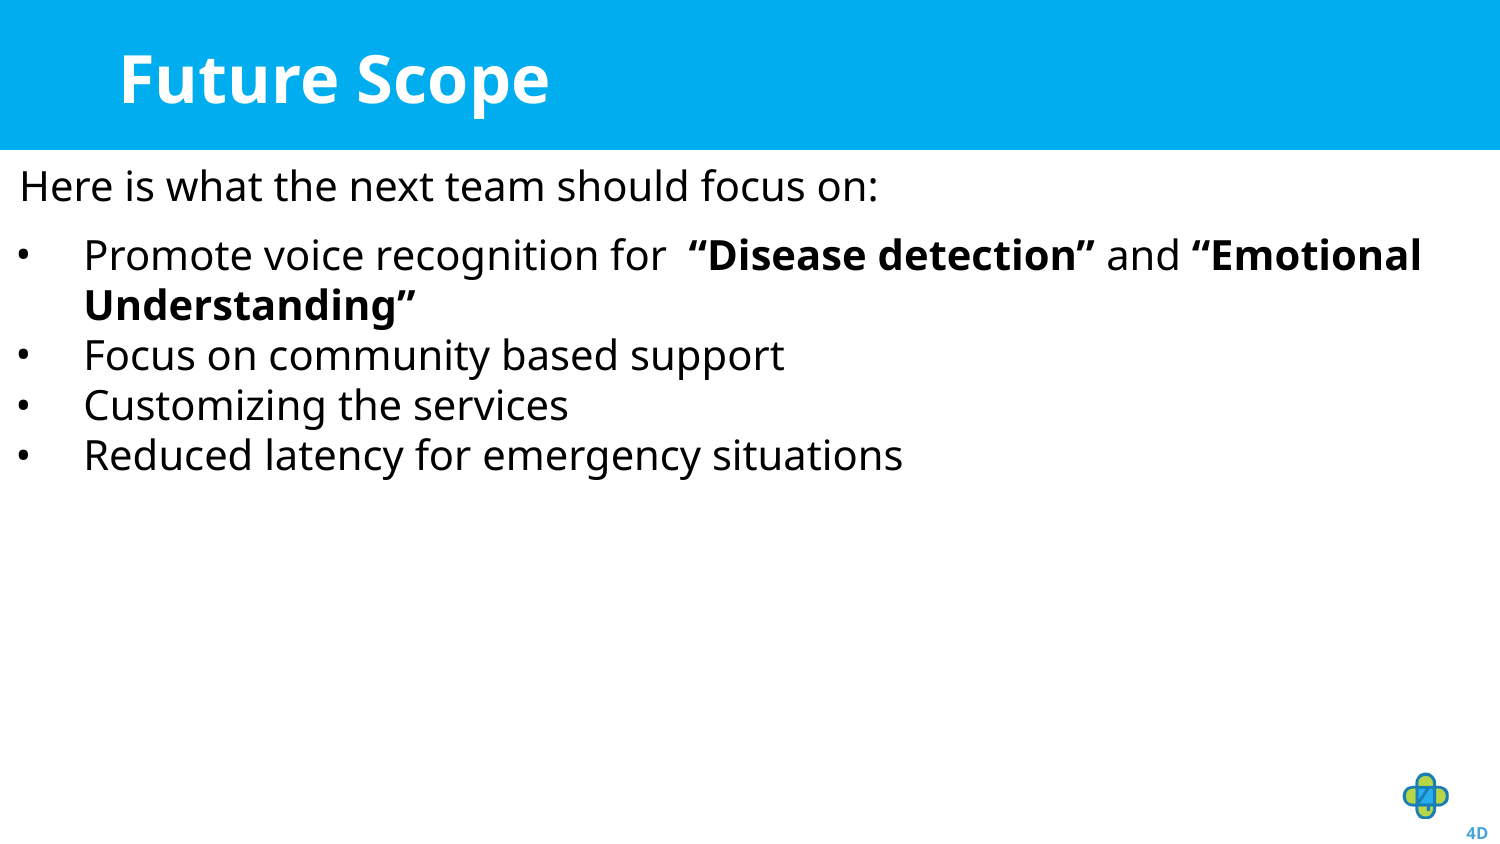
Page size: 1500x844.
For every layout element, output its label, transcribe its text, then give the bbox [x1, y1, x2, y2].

list Here is what the next team should focus on: Promote voice recognition for “Disease detection” and “Emotional Understanding” Focus on community based support Customizing the services Reduced latency for emergency situations [0, 151, 1493, 844]
title Future Scope [109, 22, 1391, 132]
